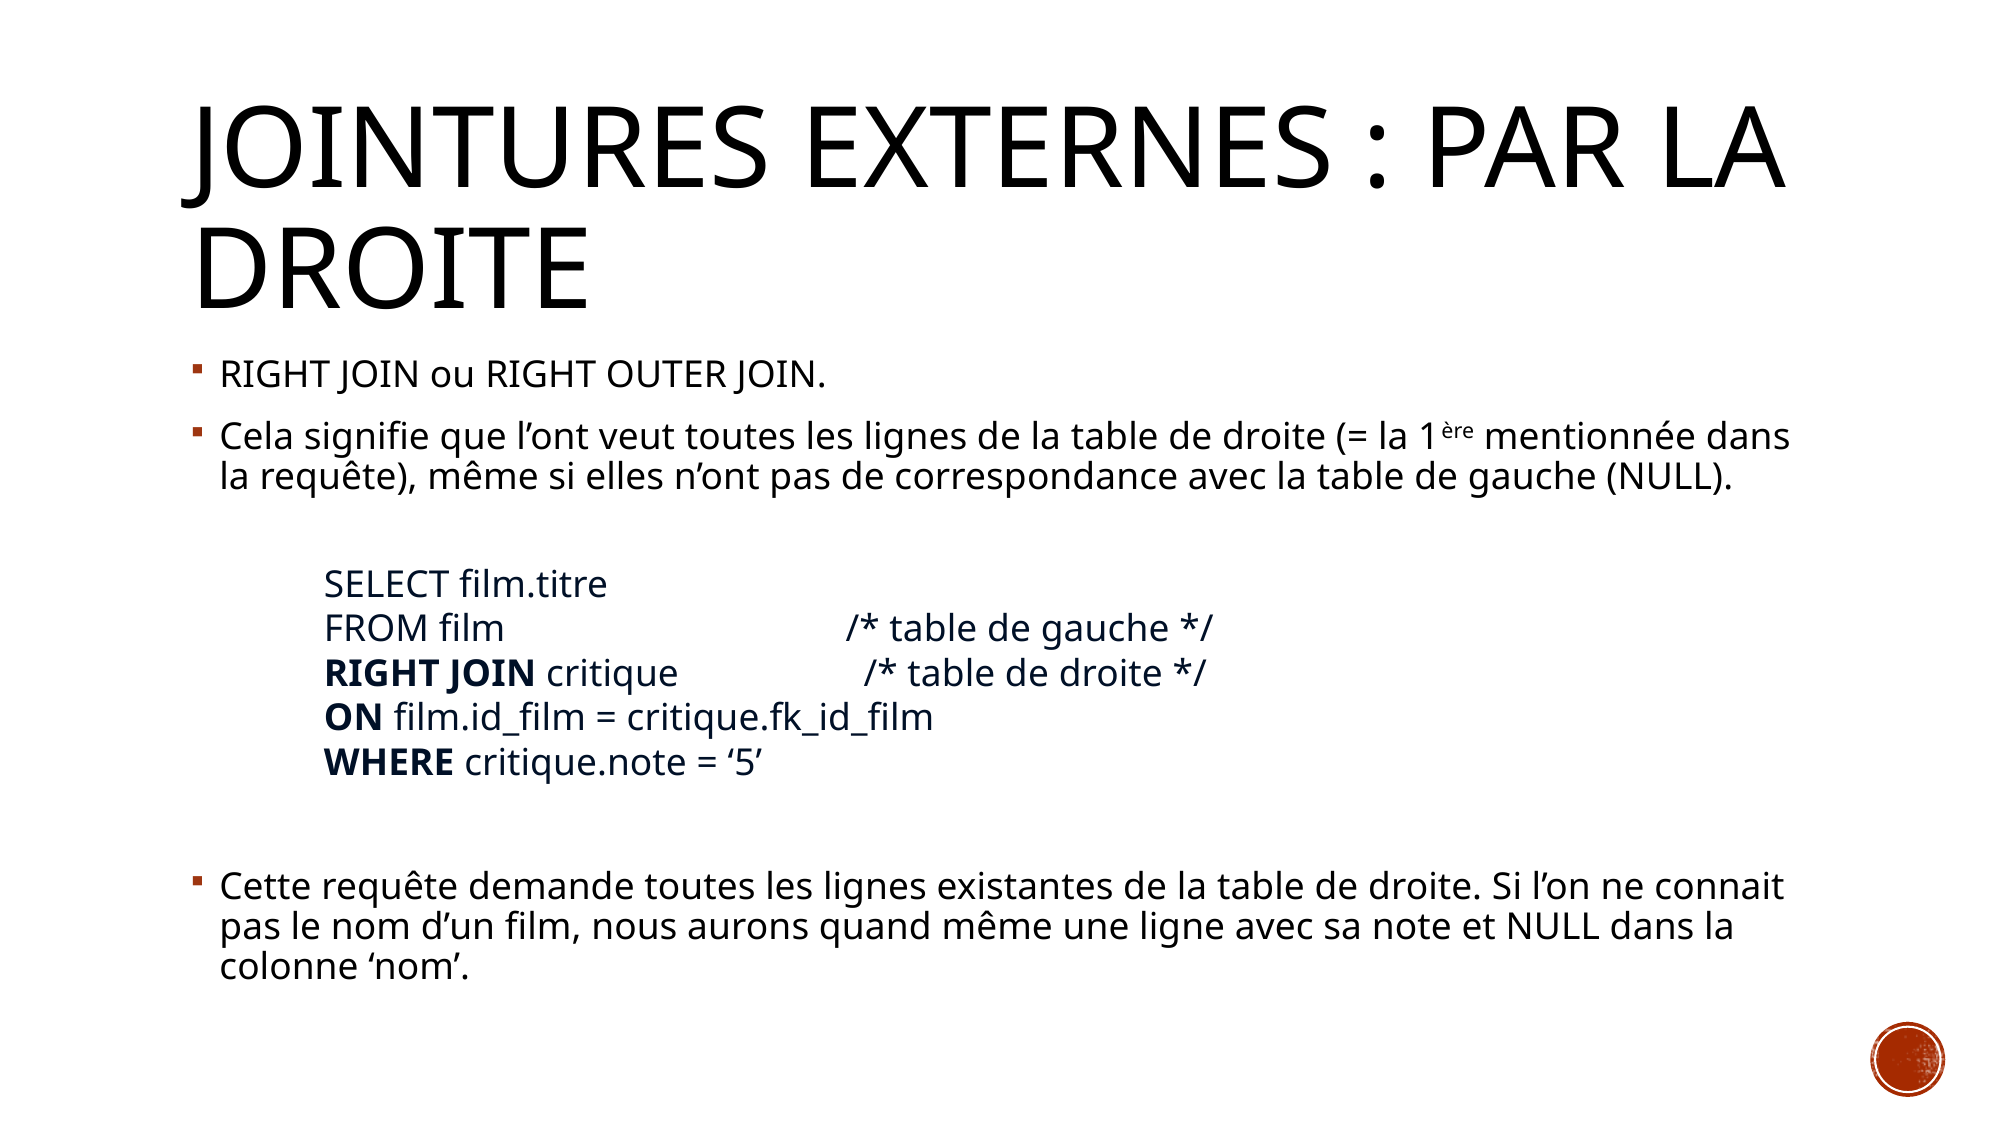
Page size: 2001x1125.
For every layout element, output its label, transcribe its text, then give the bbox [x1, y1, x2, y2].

list RIGHT JOIN ou RIGHT OUTER JOIN. Cela signifie que l’ont veut toutes les lignes de la table de droite (= la 1ère mentionnée dans la requête), même si elles n’ont pas de correspondance avec la table de gauche (NULL). SELECT film.titre FROM film /* table de gauche */ RIGHT JOIN critique /* table de droite */ ON film.id_film = critique.fk_id_film WHERE critique.note = ‘5’ Cette requête demande toutes les lignes existantes de la table de droite. Si l’on ne connait pas le nom d’un film, nous aurons quand même une ligne avec sa note et NULL dans la colonne ‘nom’. [175, 348, 1826, 1013]
title Jointures Externes : Par la Droite [175, 79, 1826, 344]
